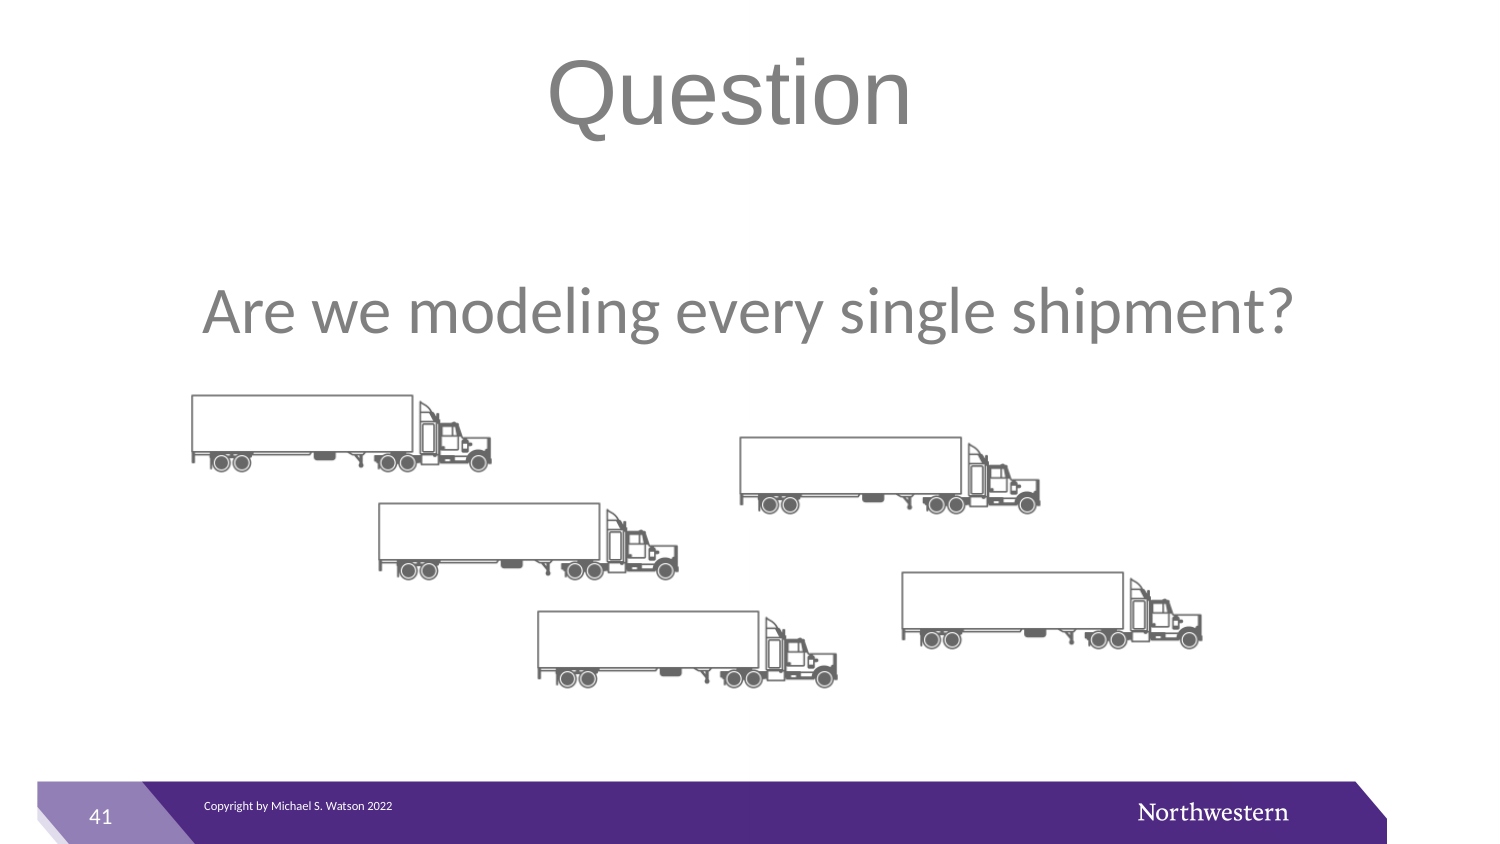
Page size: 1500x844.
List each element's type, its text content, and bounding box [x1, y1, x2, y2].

title Question [55, 17, 1406, 158]
picture [0, 0, 1499, 844]
text_box Are we modeling every single shipment? [187, 259, 1313, 355]
